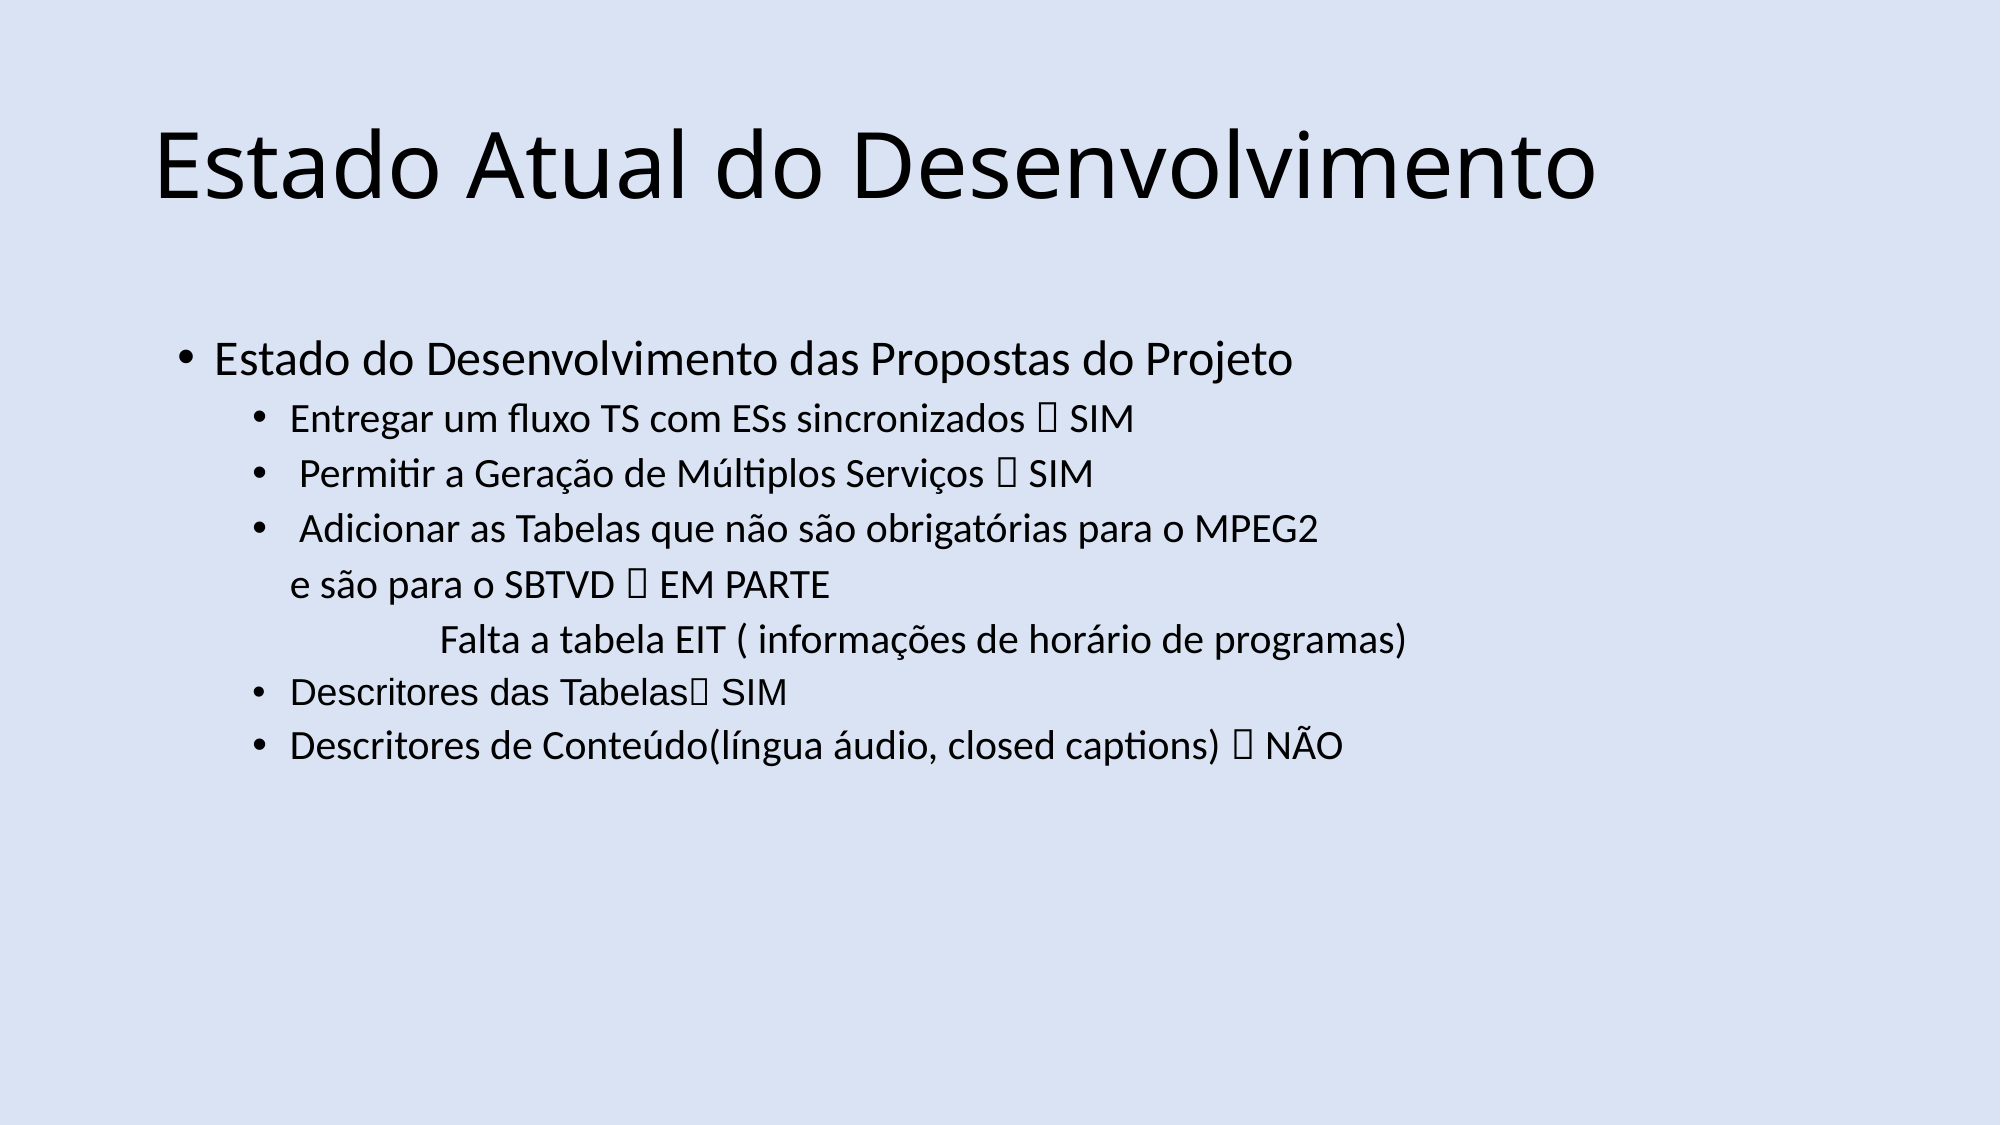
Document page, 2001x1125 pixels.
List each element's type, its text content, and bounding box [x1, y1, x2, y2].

text_box Estado Atual do Desenvolvimento [137, 59, 1863, 278]
text_box Estado do Desenvolvimento das Propostas do Projeto Entregar um fluxo TS com ESs sincronizados  SIM Permitir a Geração de Múltiplos Serviços  SIM Adicionar as Tabelas que não são obrigatórias para o MPEG2 e são para o SBTVD  EM PARTE Falta a tabela EIT ( informações de horário de programas) Descritores das Tabelas SIM Descritores de Conteúdo(língua áudio, closed captions)  NÃO [162, 324, 1888, 1039]
